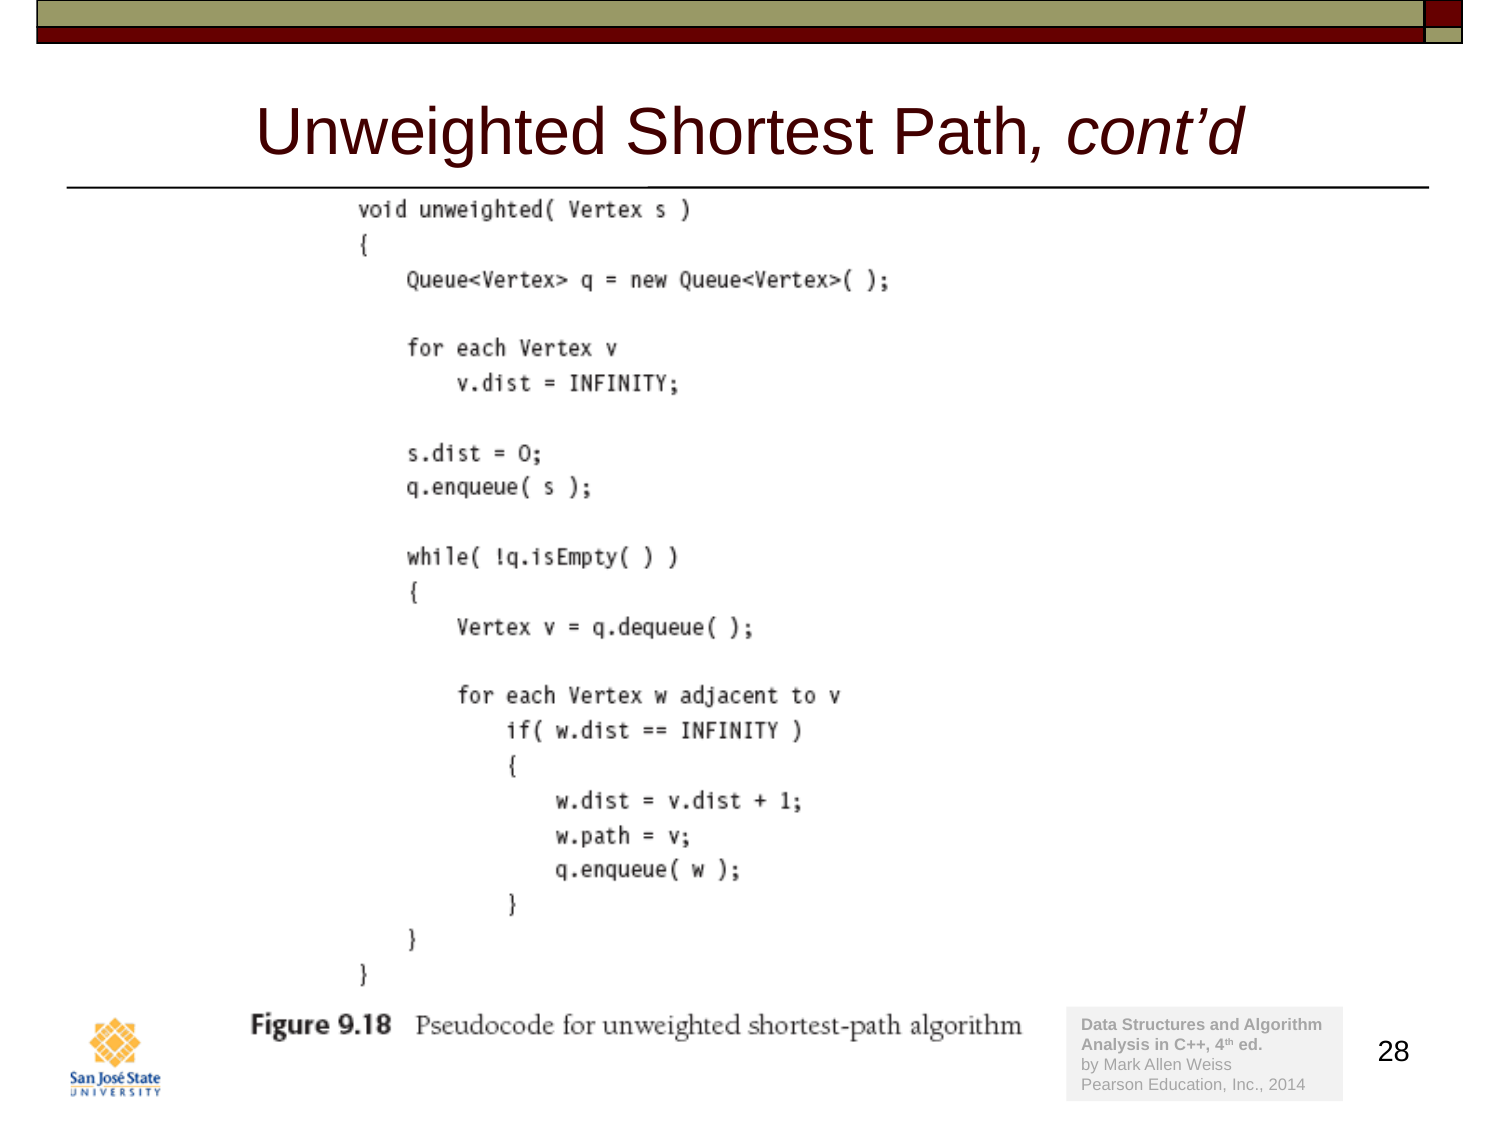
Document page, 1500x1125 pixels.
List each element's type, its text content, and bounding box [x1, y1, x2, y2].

picture [179, 192, 1072, 1088]
text_box Data Structures and Algorithm Analysis in C++, 4th ed. by Mark Allen Weiss Pearson Education, Inc., 2014 [1066, 1006, 1343, 1102]
title Unweighted Shortest Path, cont’d [75, 67, 1425, 175]
picture [60, 1012, 166, 1112]
slide_number 28 [1343, 1025, 1425, 1100]
